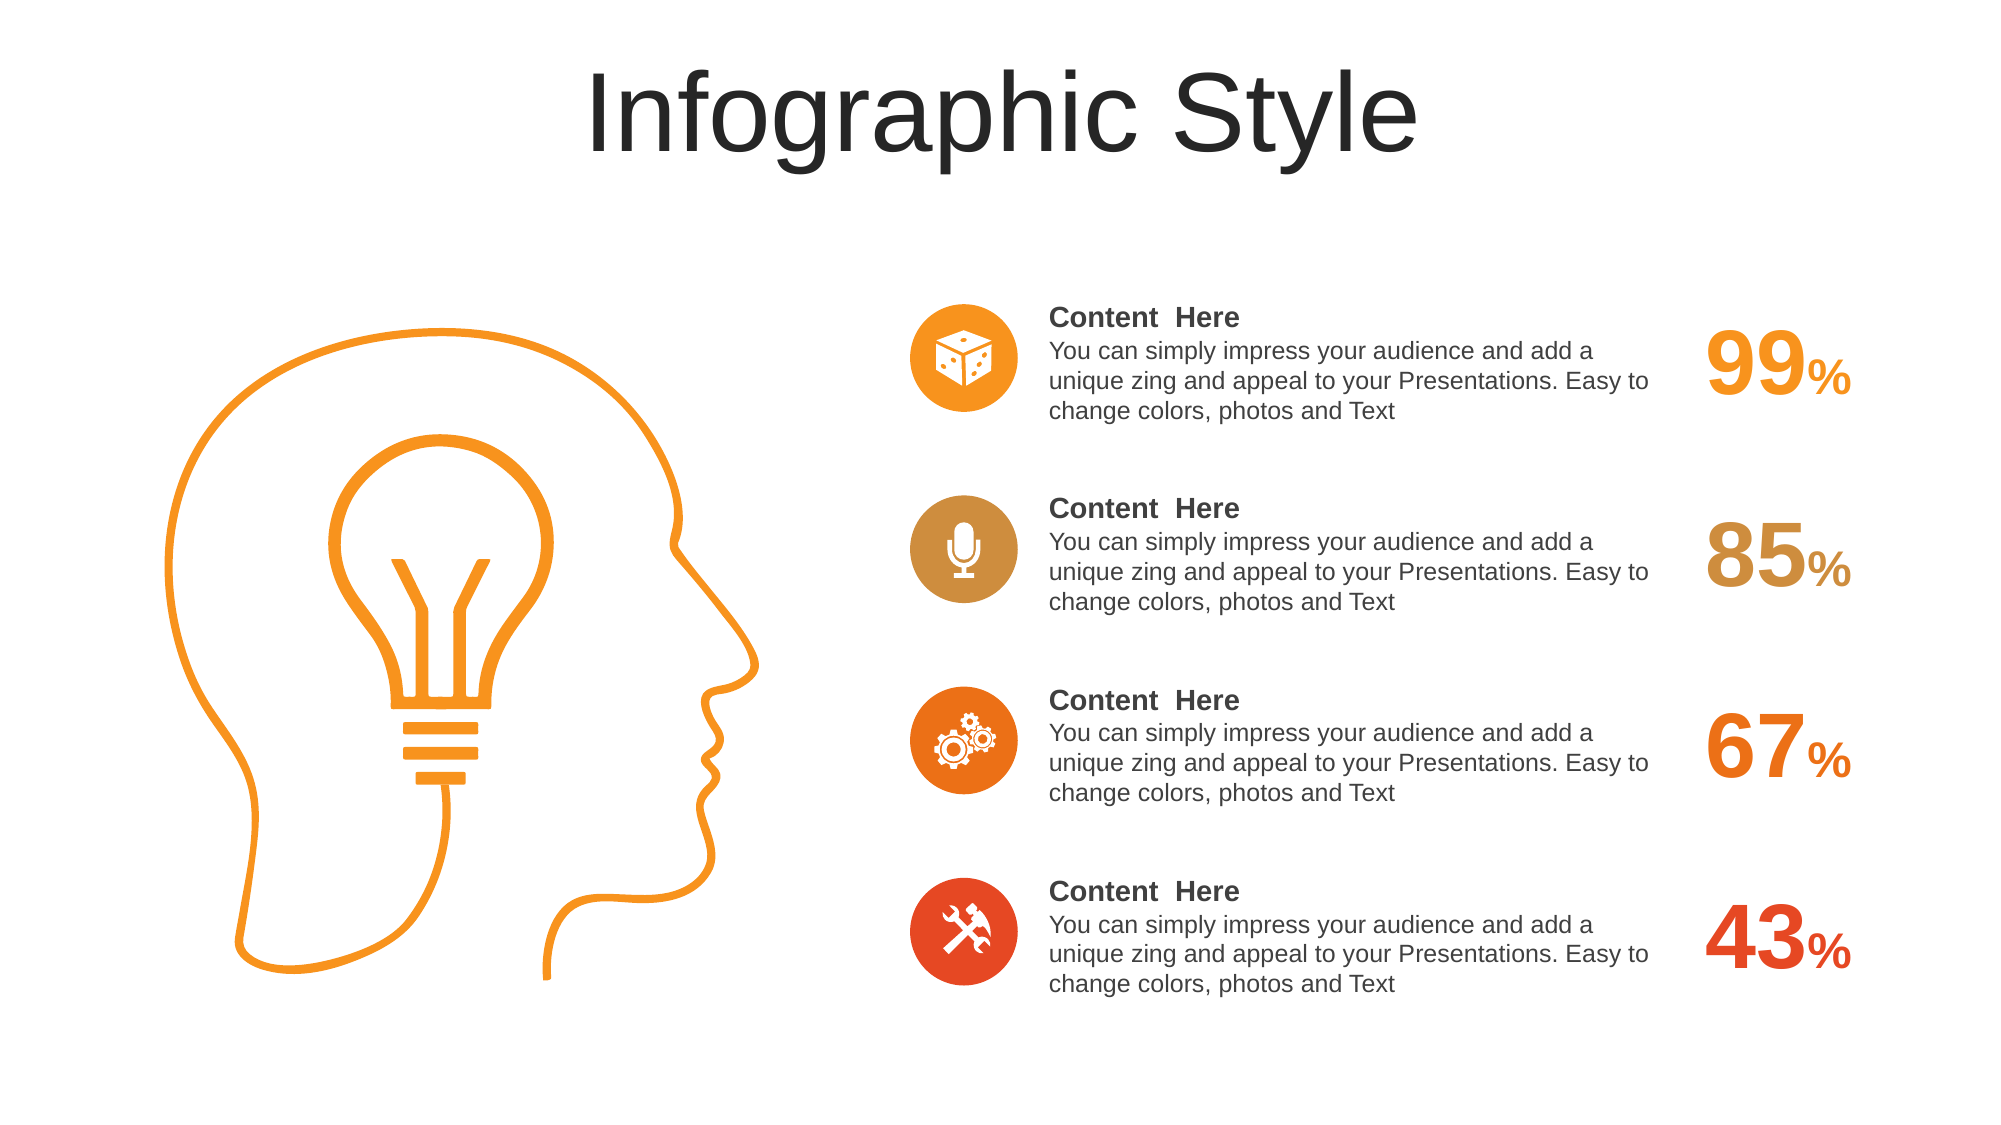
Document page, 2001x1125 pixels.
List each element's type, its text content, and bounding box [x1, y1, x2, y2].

text_box [909, 303, 1019, 413]
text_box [1033, 290, 1691, 434]
text_box 85% [1691, 486, 1868, 612]
text_box [946, 521, 982, 579]
text_box 99% [1691, 295, 1868, 421]
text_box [1033, 481, 1691, 625]
text_box [941, 902, 992, 956]
text_box [909, 876, 1019, 987]
text_box [933, 711, 998, 770]
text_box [1033, 864, 1691, 1007]
text_box 43% [1691, 869, 1868, 994]
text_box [164, 327, 759, 981]
text_box [909, 494, 1019, 605]
text_box [933, 329, 995, 388]
text_box 67% [1691, 678, 1868, 803]
list Infographic Style [53, 55, 1952, 175]
text_box [909, 685, 1019, 796]
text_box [1033, 673, 1691, 816]
